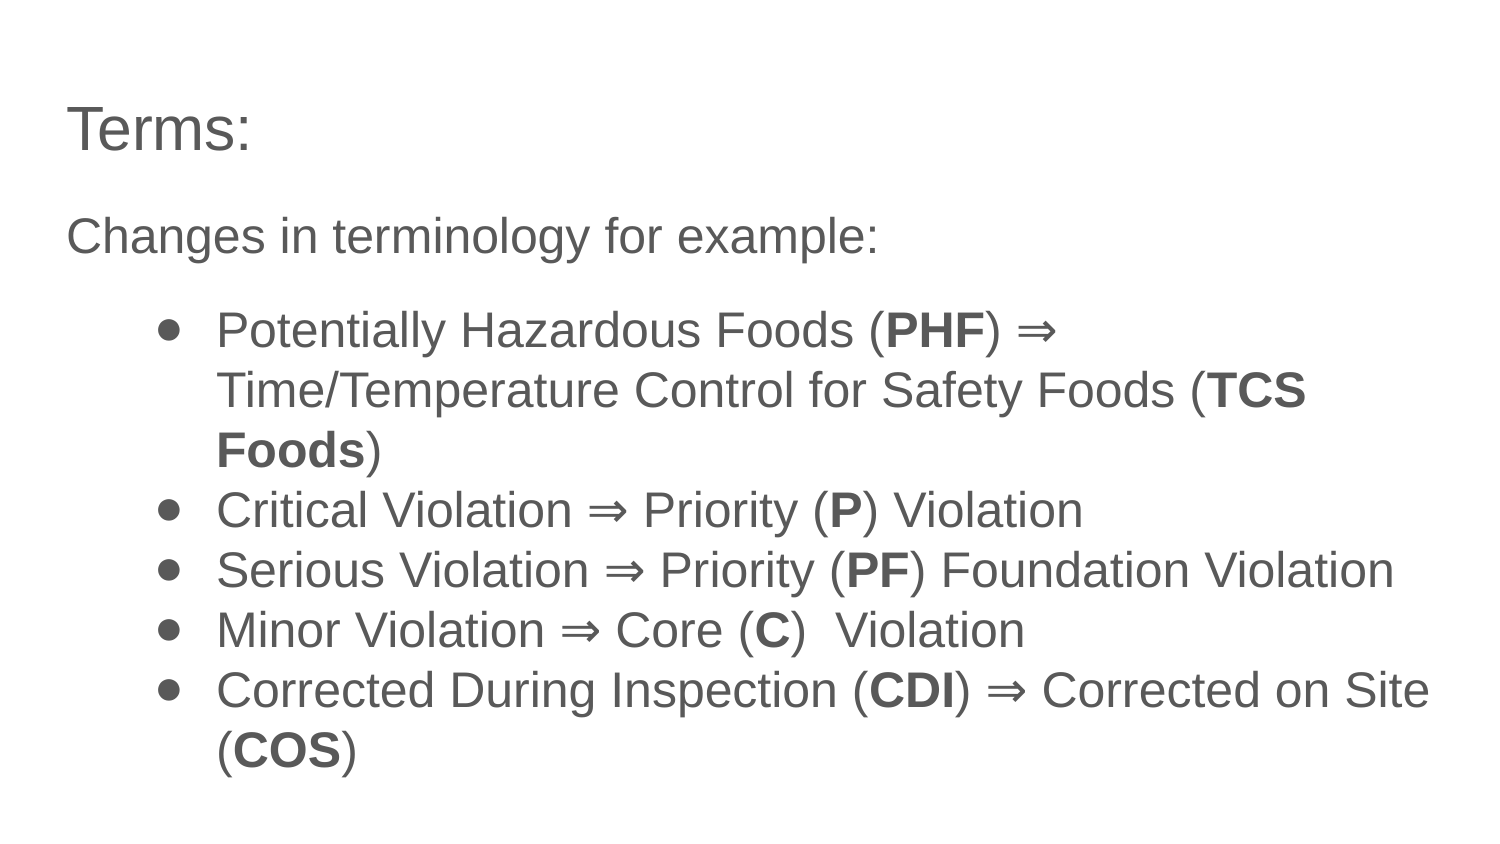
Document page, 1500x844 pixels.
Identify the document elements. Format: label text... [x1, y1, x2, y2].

list Changes in terminology for example: Potentially Hazardous Foods (PHF) ⇒ Time/Temperature Control for Safety Foods (TCS Foods) Critical Violation ⇒ Priority (P) Violation Serious Violation ⇒ Priority (PF) Foundation Violation Minor Violation ⇒ Core (C) Violation Corrected During Inspection (CDI) ⇒ Corrected on Site (COS) [51, 189, 1449, 750]
title Terms: [51, 72, 1449, 167]
